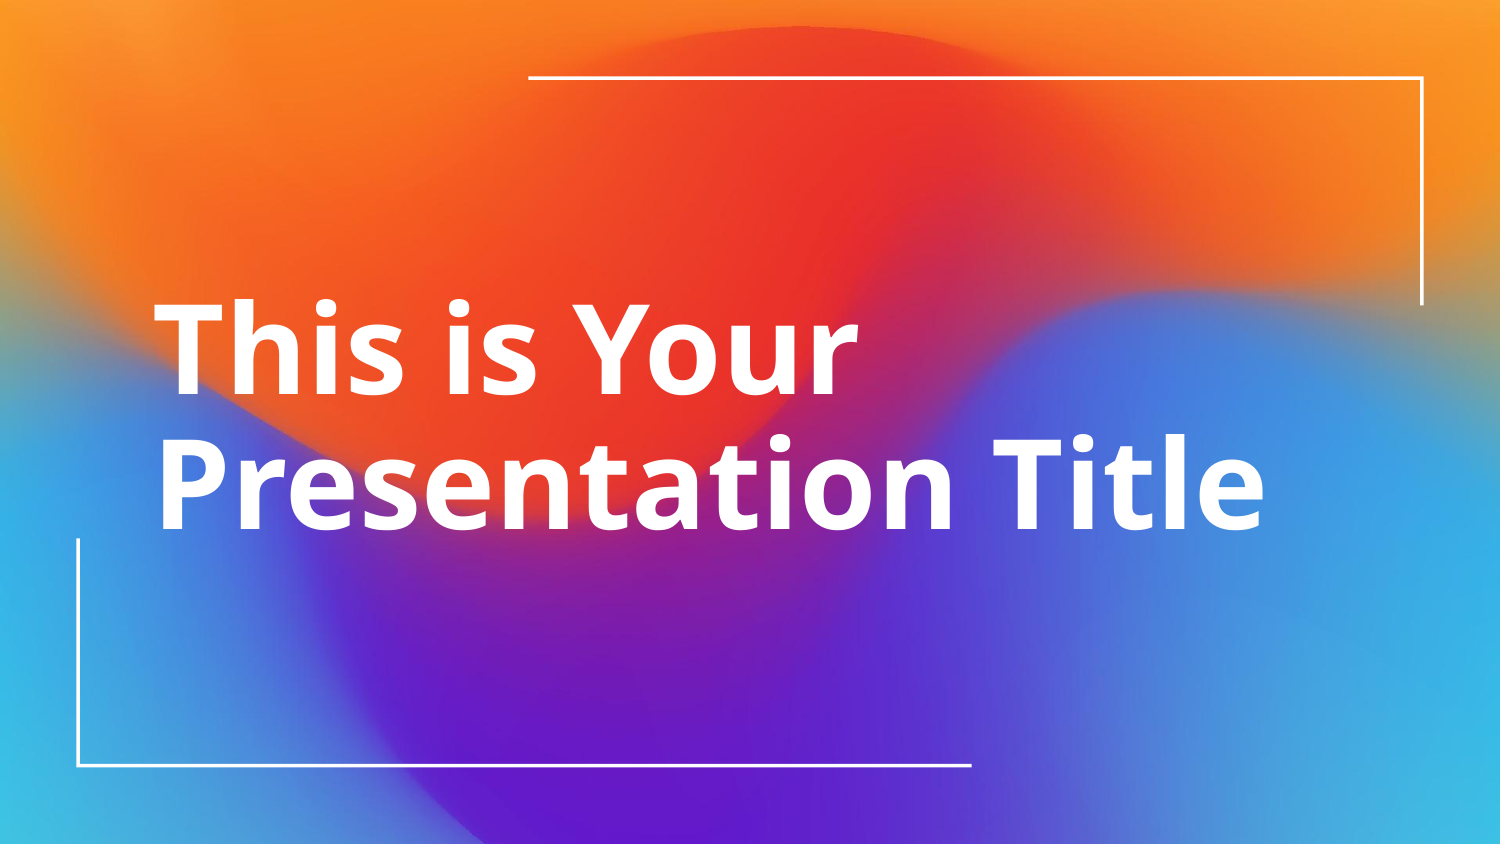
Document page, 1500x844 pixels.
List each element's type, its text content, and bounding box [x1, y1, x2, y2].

picture [0, 0, 1500, 844]
title This is Your Presentation Title [152, 154, 1348, 690]
